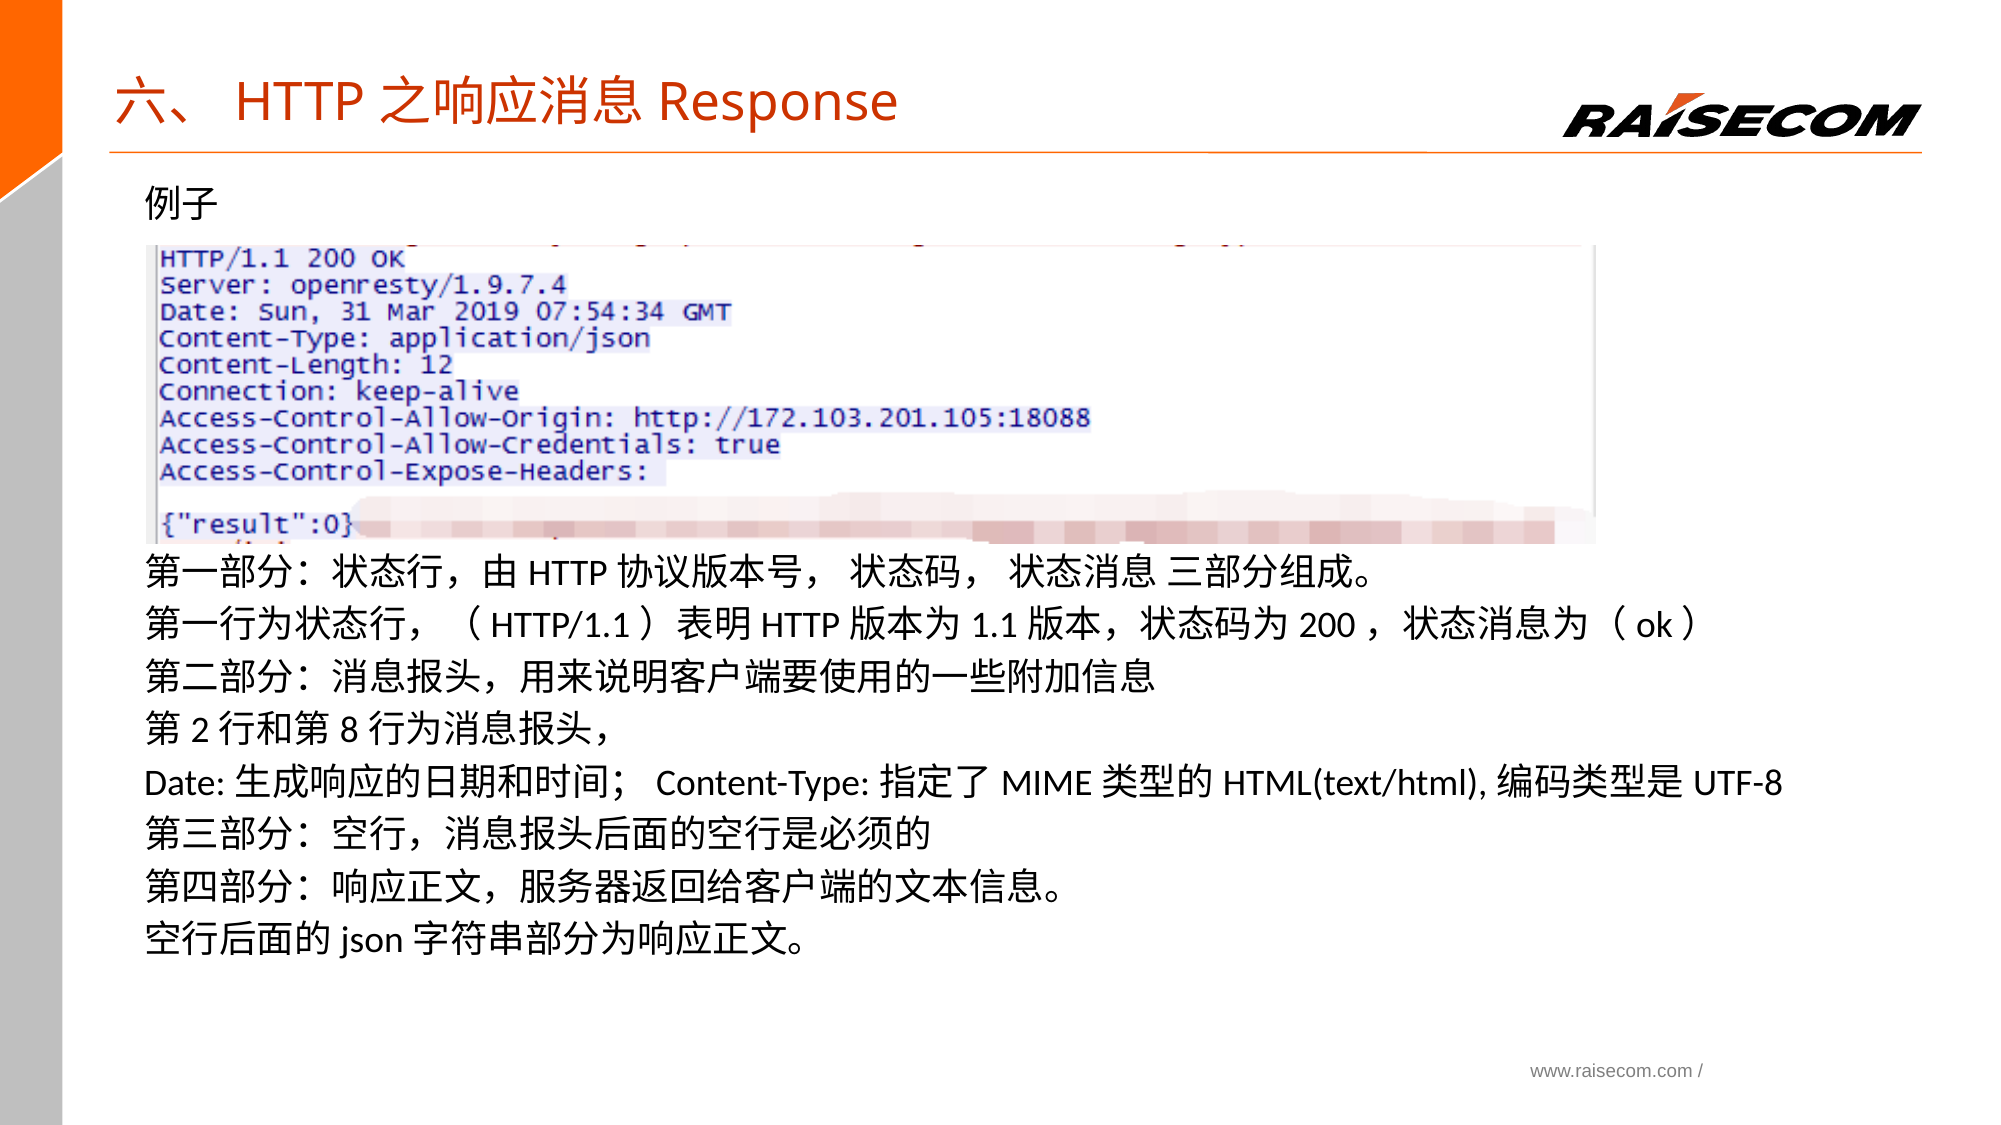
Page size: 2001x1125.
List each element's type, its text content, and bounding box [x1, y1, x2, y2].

picture [1901, 93, 1922, 137]
title 六、HTTP之响应消息Response [99, 56, 1901, 141]
picture [146, 244, 1596, 544]
list 例子 第一部分：状态行，由HTTP协议版本号， 状态码， 状态消息 三部分组成。 第一行为状态行，（HTTP/1.1）表明HTTP版本为1.1版本，状态码为200，状态消息为（ok） 第二部分：消息报头，用来说明客户端要使用的一些附加信息 第2行和第8行为消息报头， Date:生成响应的日期和时间；Content-Type:指定了MIME类型的HTML(text/html),编码类型是UTF-8 第三部分：空行，消息报头后面的空行是必须的 第四部分：响应正文，服务器返回给客户端的文本信息。 空行后面的json字符串部分为响应正文。 [72, 172, 1928, 991]
